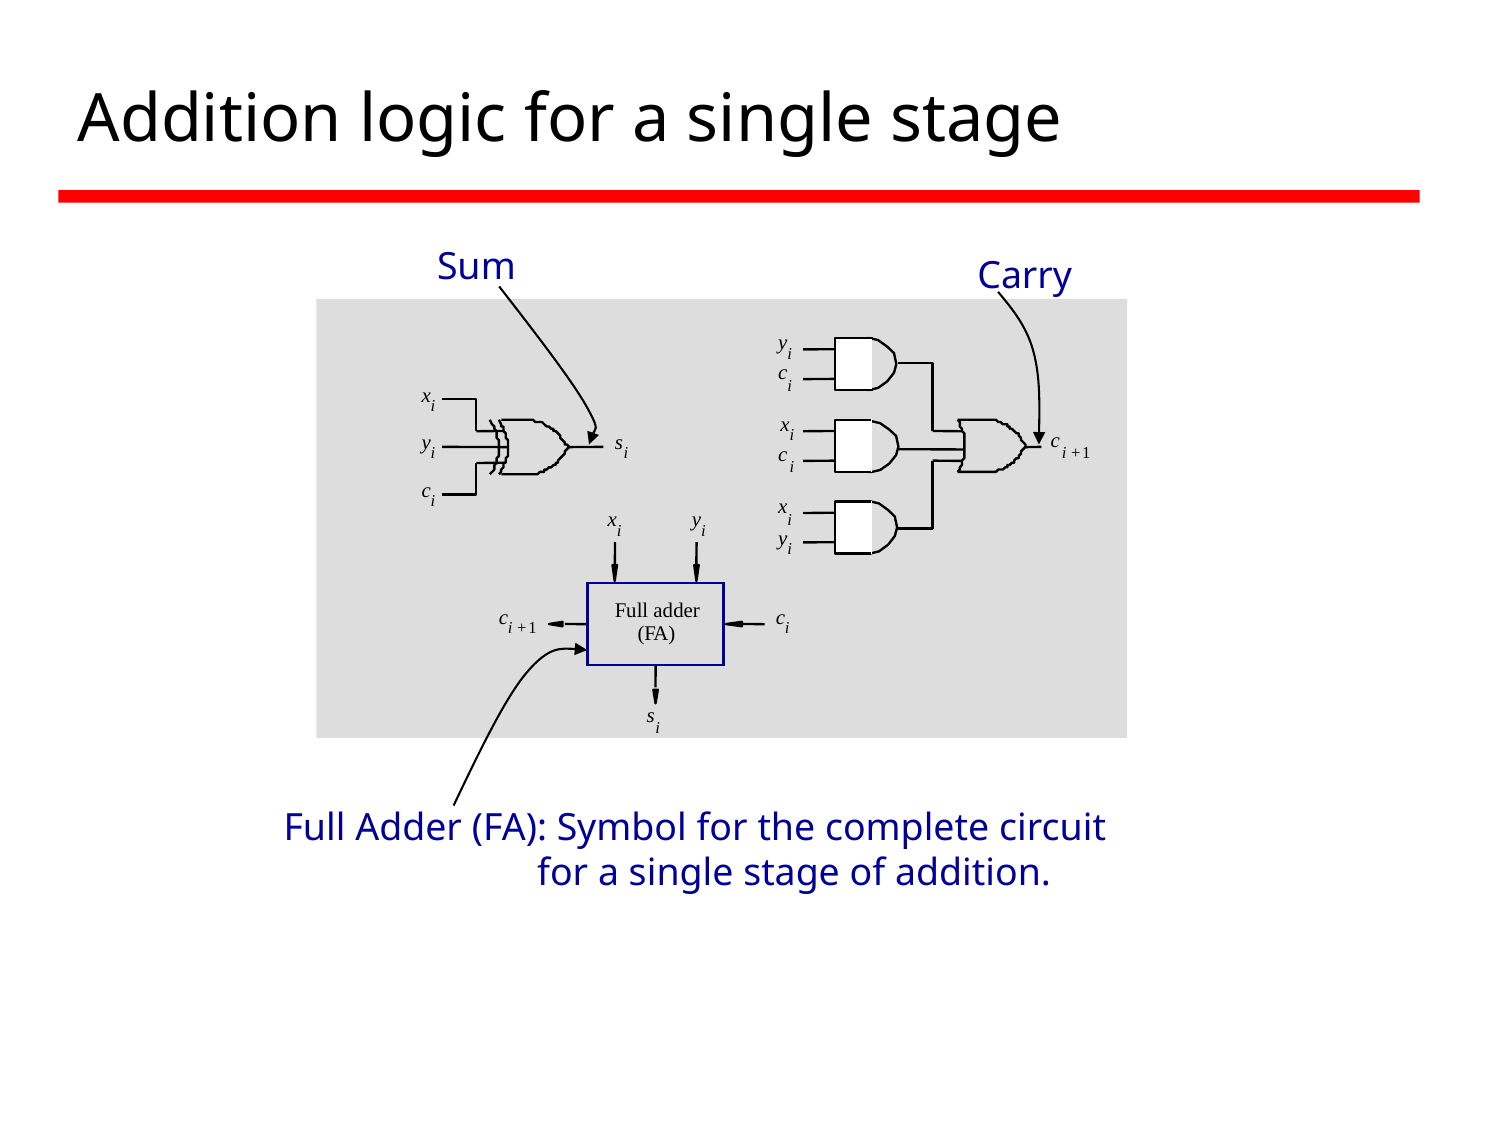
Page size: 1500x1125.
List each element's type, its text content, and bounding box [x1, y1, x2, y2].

text_box c [498, 603, 509, 629]
text_box i [655, 717, 661, 738]
text_box + [517, 617, 527, 638]
text_box i [784, 617, 790, 638]
text_box i [507, 617, 513, 638]
text_box [653, 689, 658, 704]
text_box [587, 583, 724, 665]
text_box Carry [962, 243, 1088, 284]
text_box s [646, 701, 655, 727]
text_box [548, 621, 563, 627]
text_box [453, 642, 588, 806]
title Addition logic for a single stage [62, 62, 1426, 163]
text_box 1 [528, 617, 537, 638]
text_box [316, 298, 1128, 738]
text_box Sum [422, 234, 531, 284]
text_box c [775, 603, 786, 629]
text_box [421, 286, 1091, 566]
text_box Full Adder (FA): Symbol for the complete circuit for a single stage of addition. [268, 795, 1132, 900]
text_box [726, 621, 742, 627]
